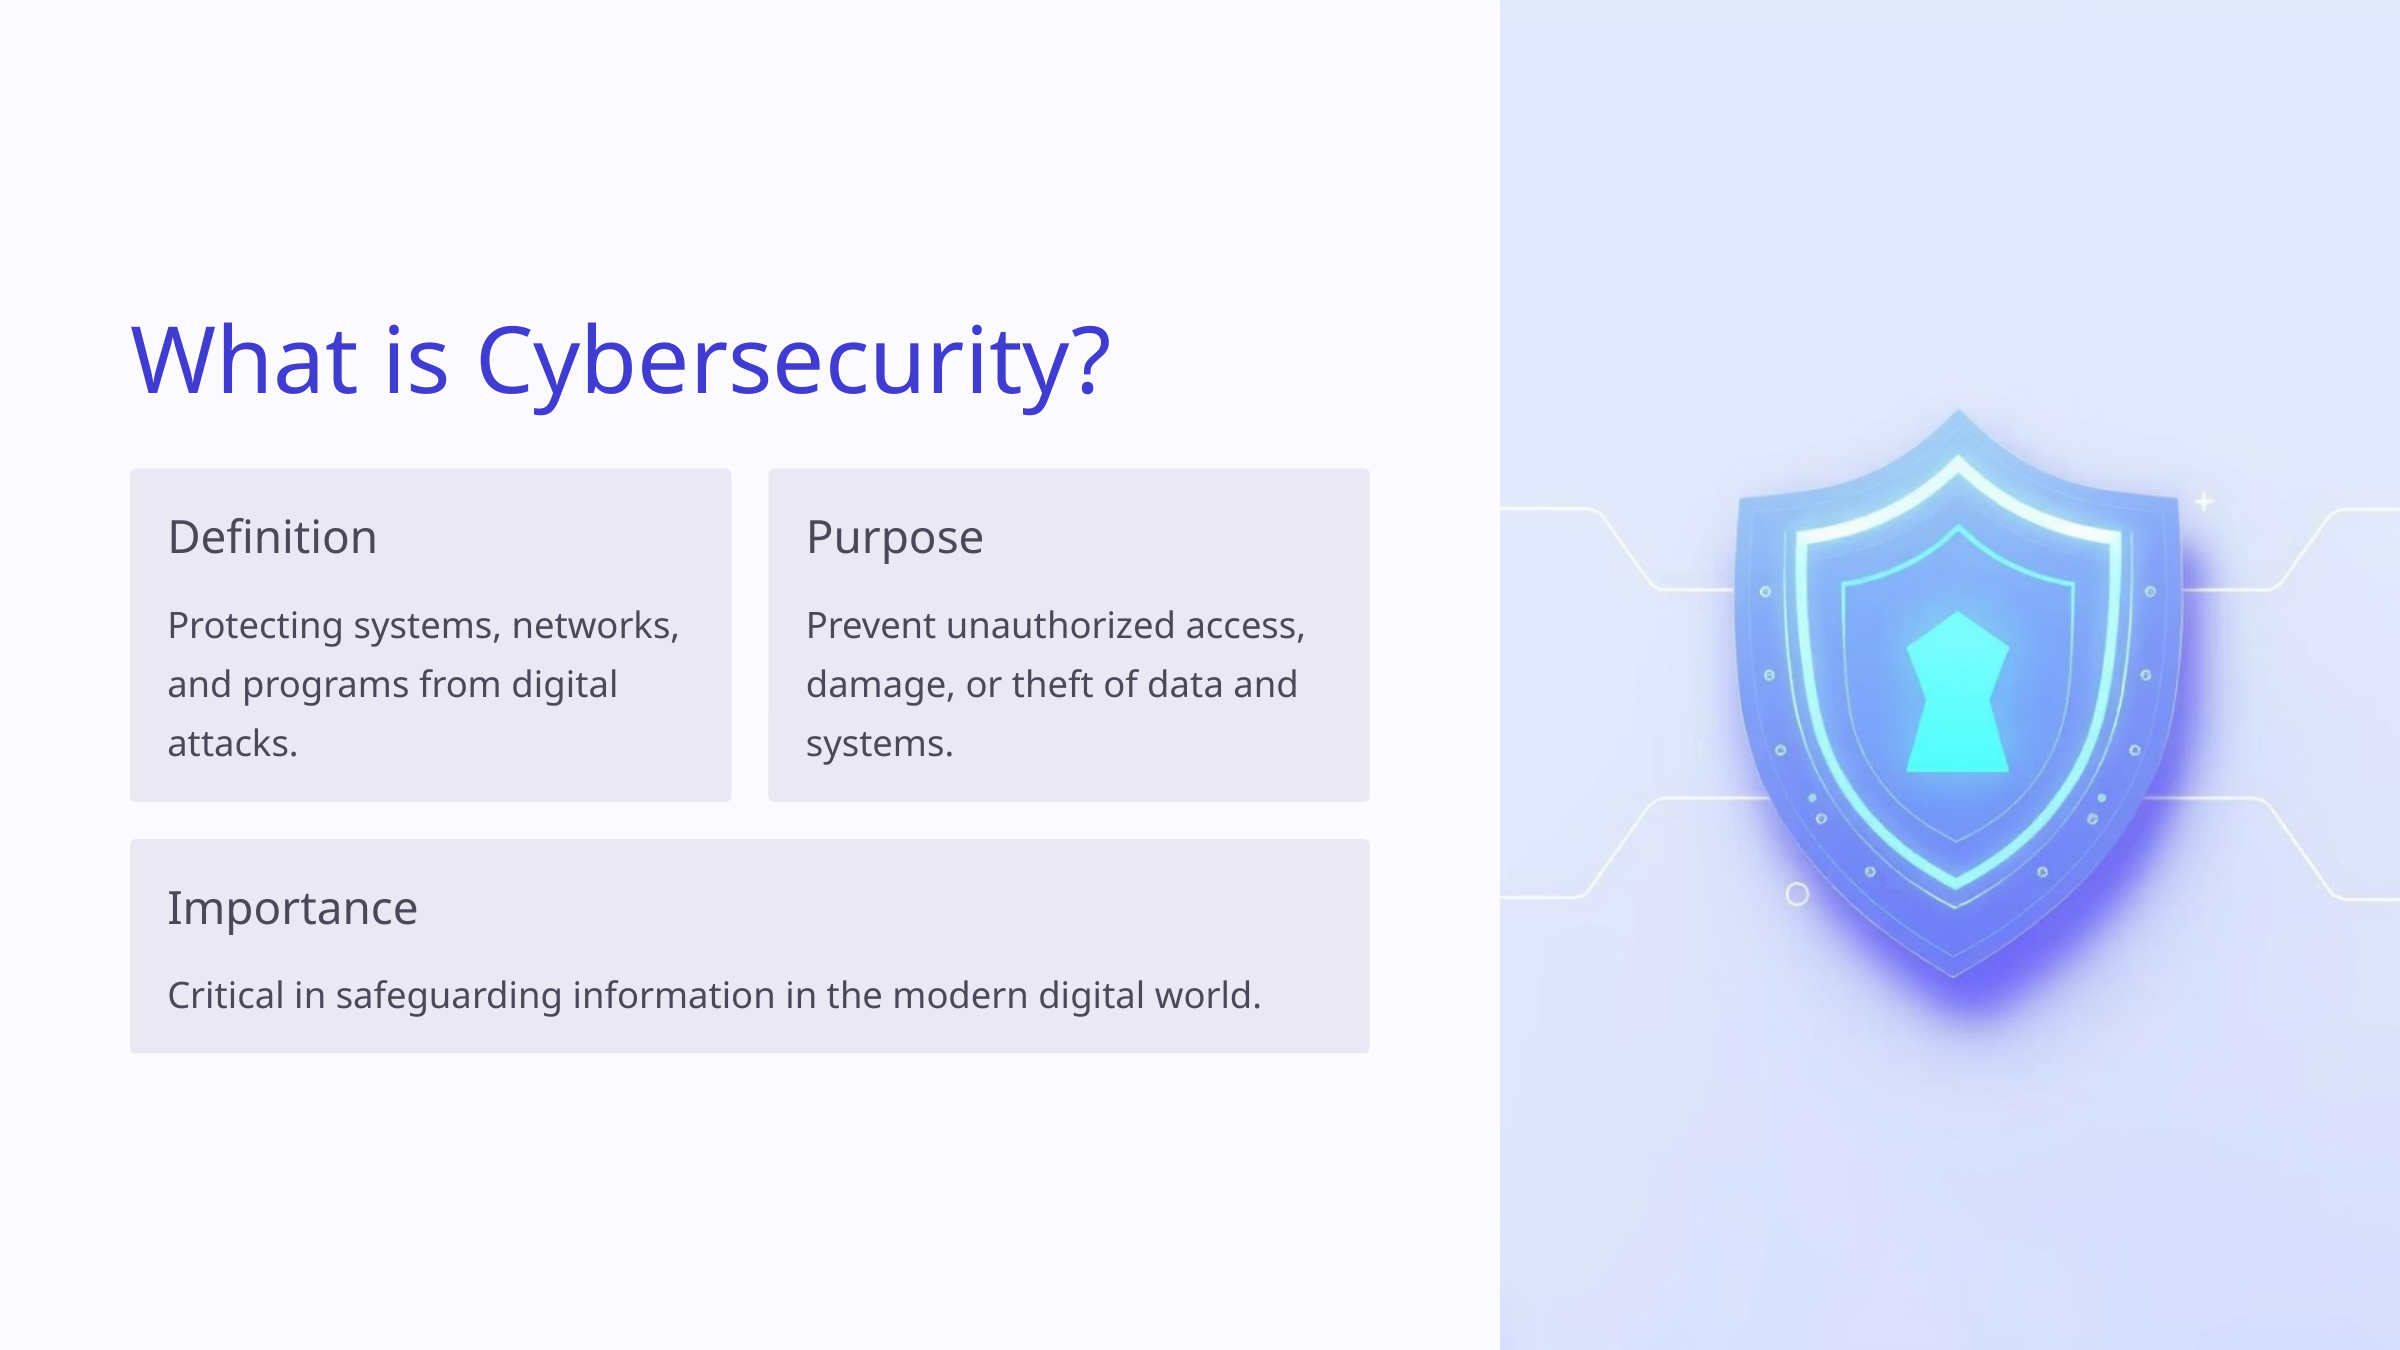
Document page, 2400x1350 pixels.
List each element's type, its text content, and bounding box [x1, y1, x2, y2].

text_box Purpose [805, 505, 1271, 564]
text_box Protecting systems, networks, and programs from digital attacks. [167, 586, 695, 765]
text_box [130, 468, 732, 802]
text_box Definition [167, 505, 633, 564]
picture [1499, 0, 2400, 1350]
text_box [130, 839, 1370, 1054]
text_box Prevent unauthorized access, damage, or theft of data and systems. [805, 586, 1333, 765]
text_box What is Cybersecurity? [130, 296, 1228, 413]
text_box Critical in safeguarding information in the modern digital world. [167, 956, 1333, 1017]
text_box [768, 468, 1370, 802]
text_box Importance [167, 876, 633, 935]
